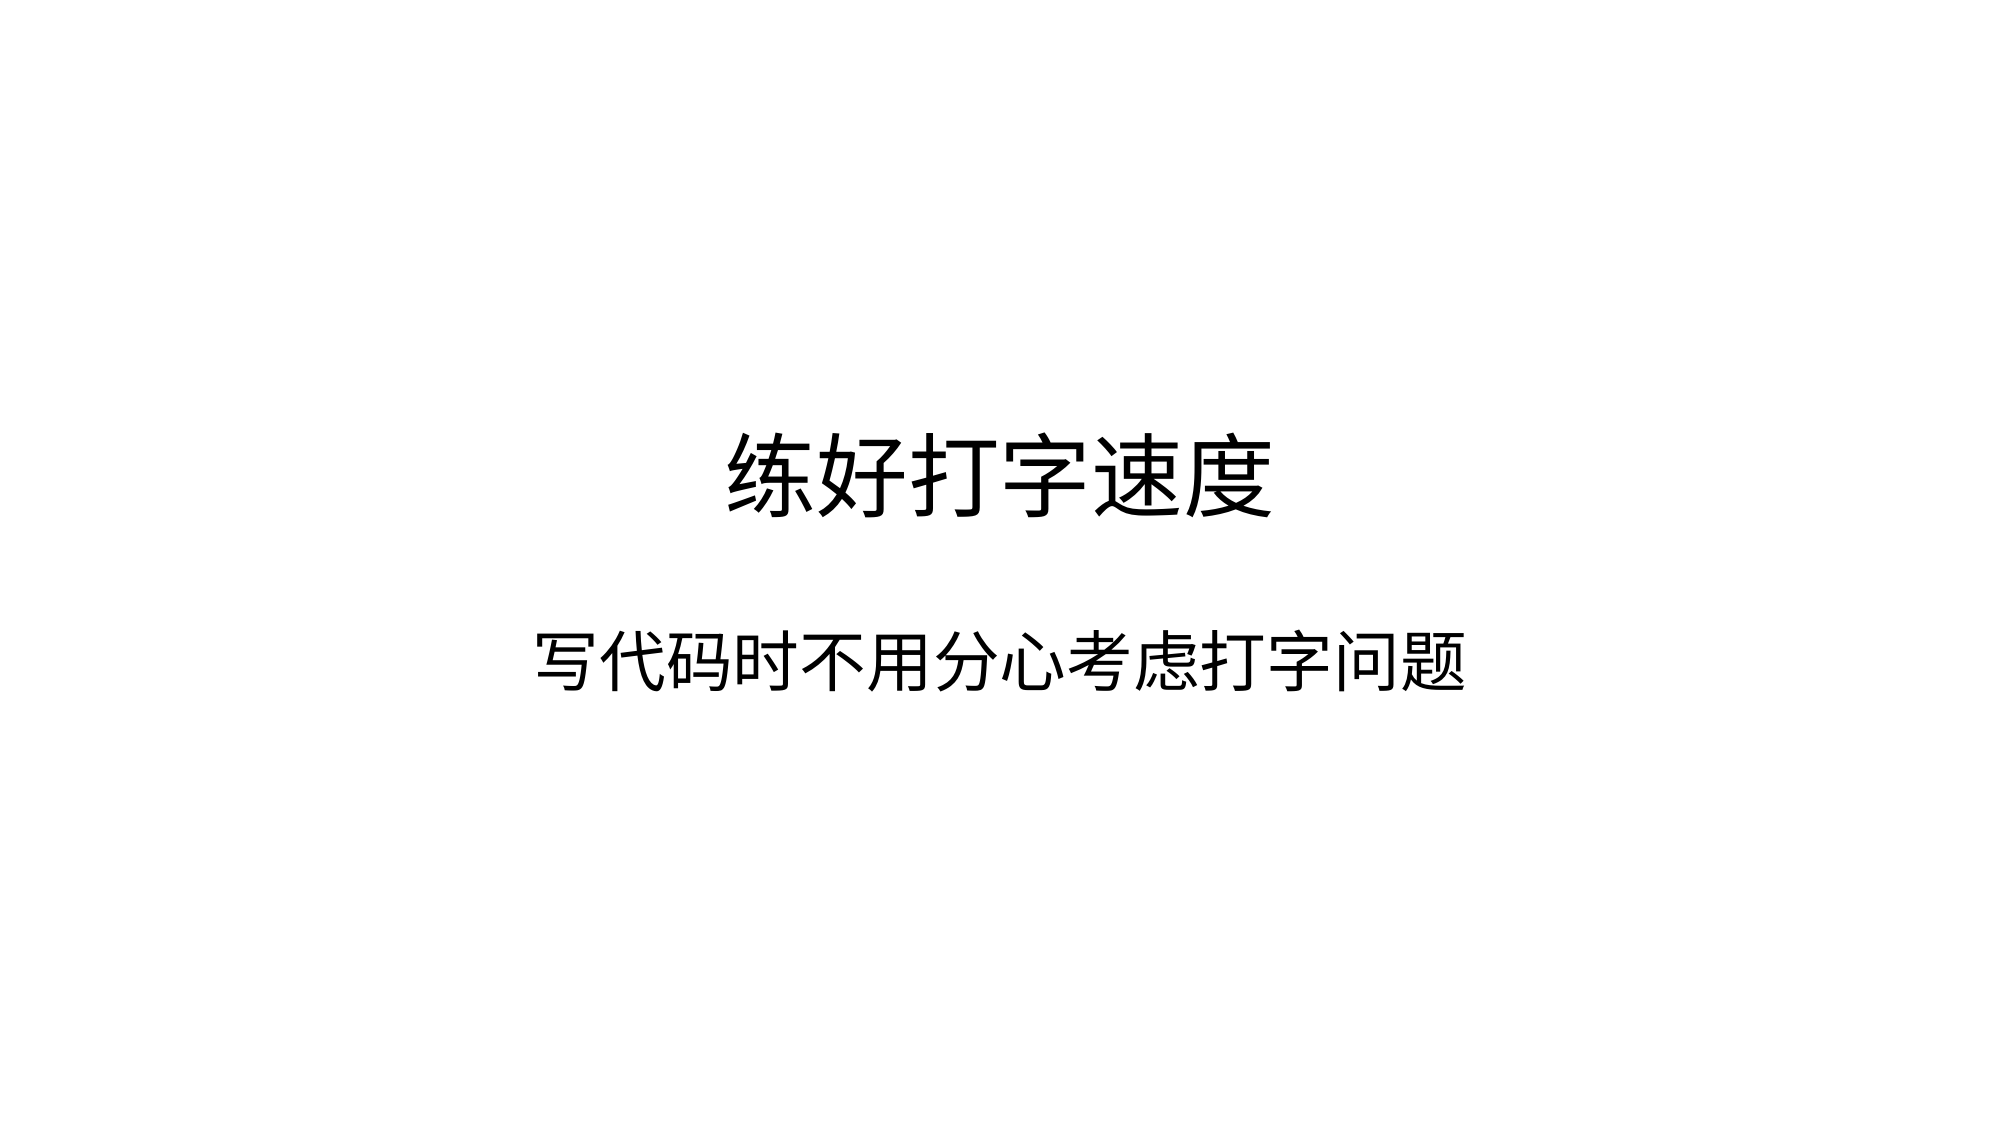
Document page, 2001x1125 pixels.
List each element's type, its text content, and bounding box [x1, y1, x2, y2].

title 练好打字速度 写代码时不用分心考虑打字问题 [137, 59, 1863, 1073]
